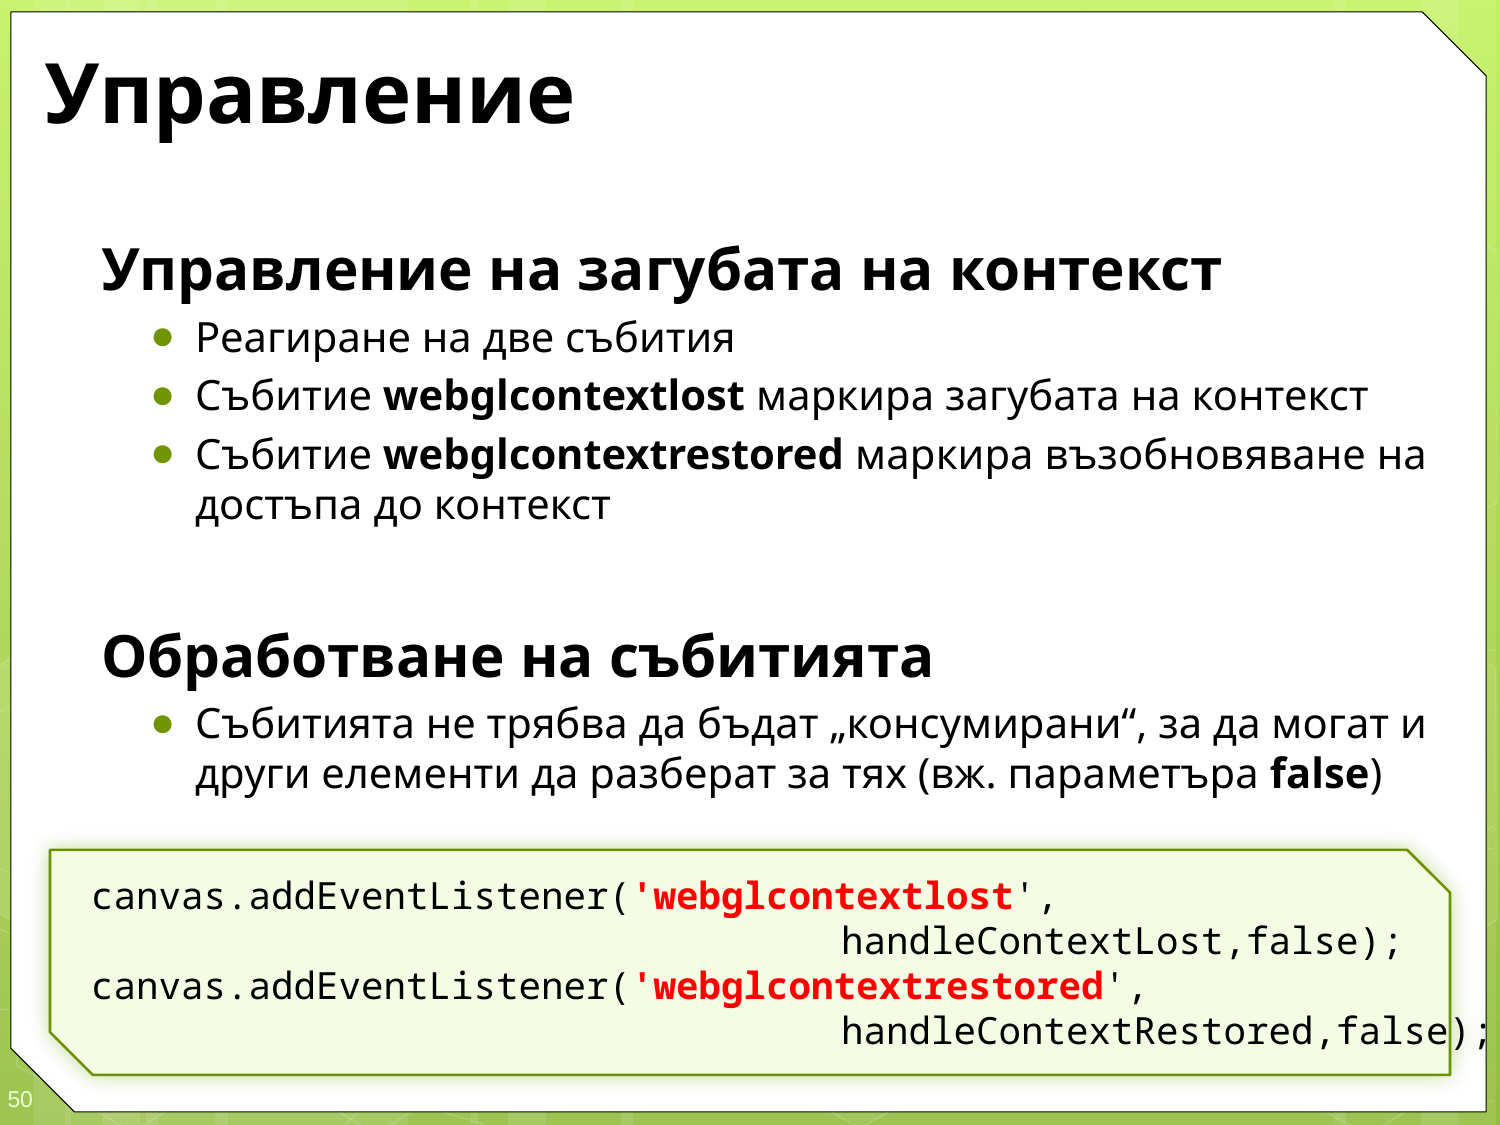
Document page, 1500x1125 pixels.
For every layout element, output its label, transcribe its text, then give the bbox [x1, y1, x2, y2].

title Управление [29, 37, 1450, 144]
list Управление на загубата на контекст Реагиране на две събития Събитие webglcontextlost маркира загубата на контекст Събитие webglcontextrestored маркира възобновяване на достъпа до контекст Обработване на събитията Събитията не трябва да бъдат „консумирани“, за да могат и други елементи да разберат за тях (вж. параметъра false) [75, 224, 1488, 1113]
text_box canvas.addEventListener('webglcontextlost', handleContextLost,false); canvas.addEventListener('webglcontextrestored', handleContextRestored,false); [48, 848, 1452, 1077]
